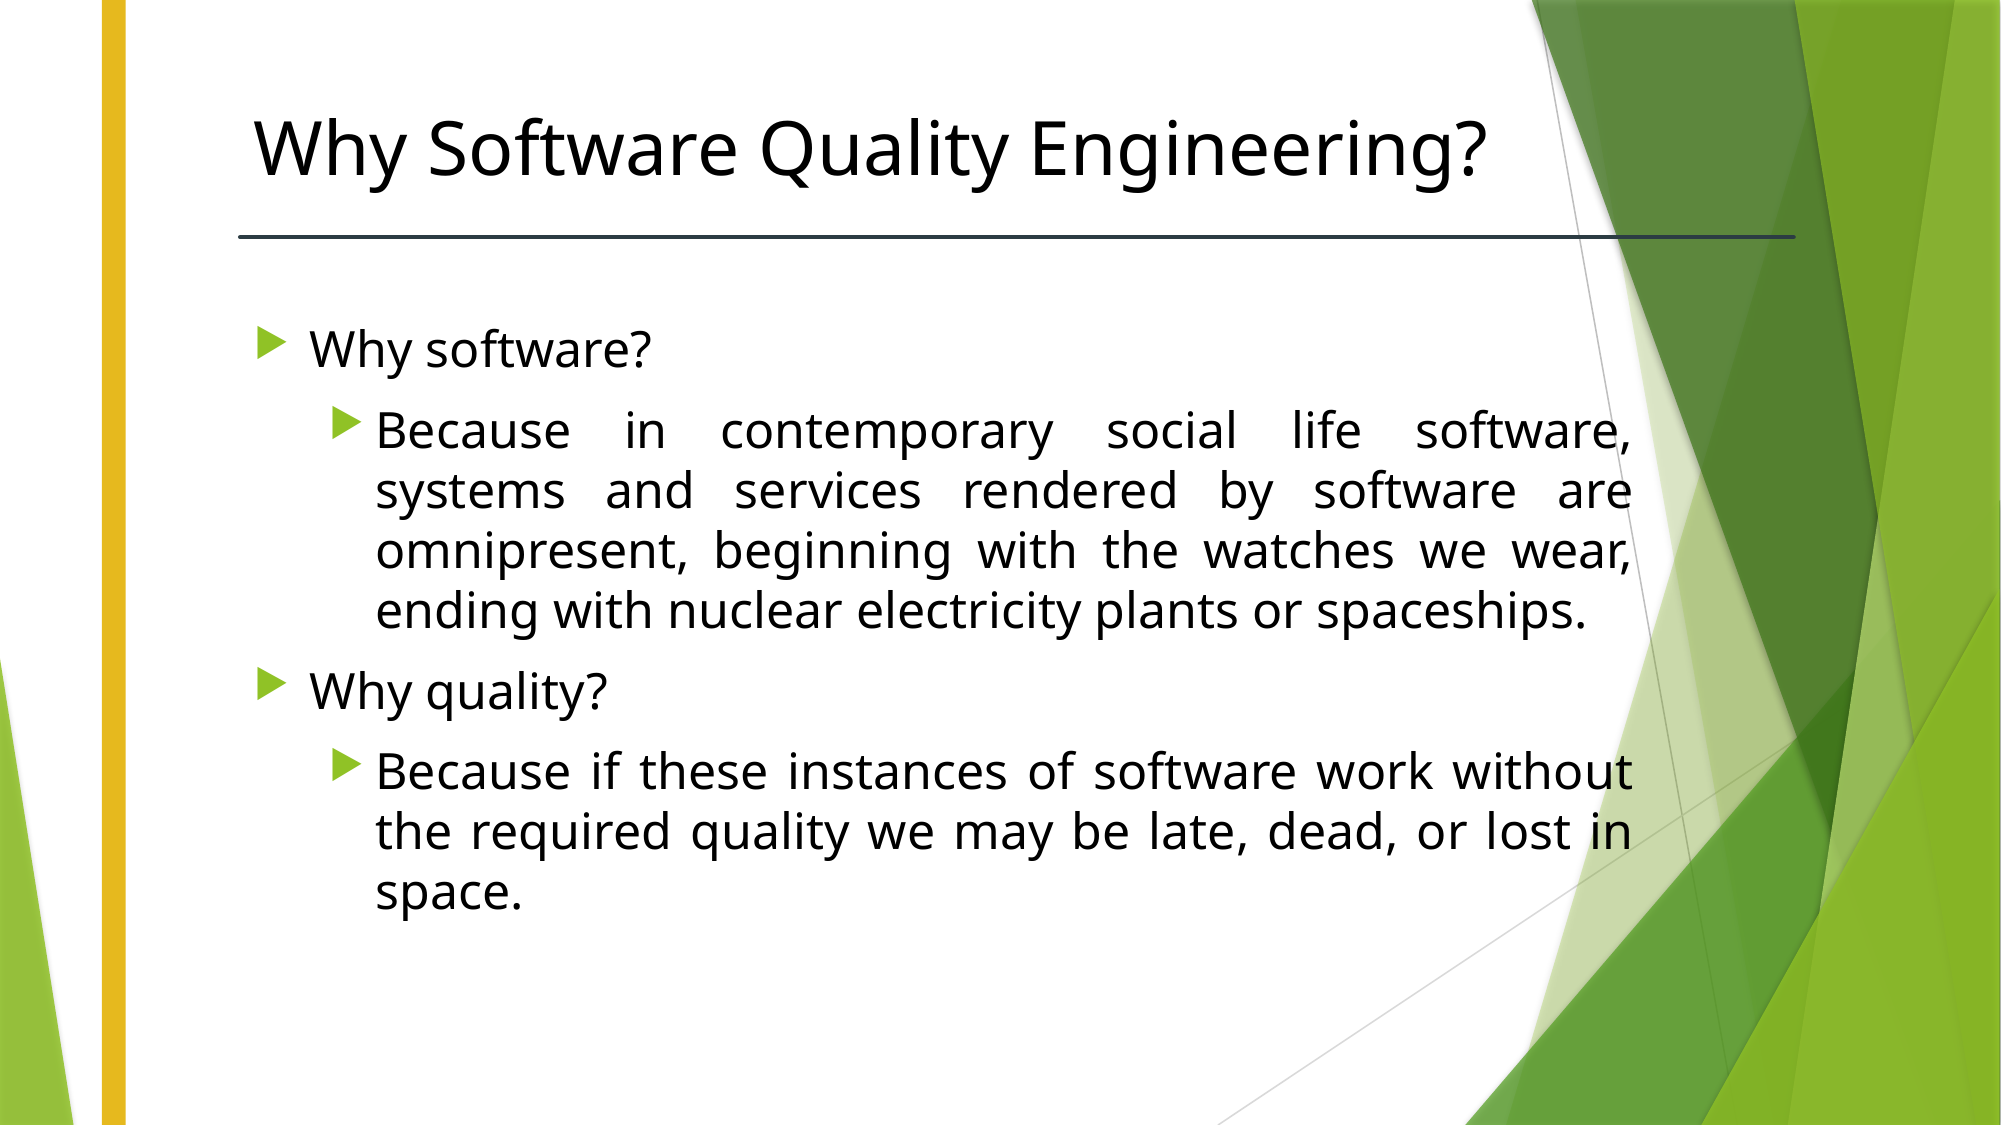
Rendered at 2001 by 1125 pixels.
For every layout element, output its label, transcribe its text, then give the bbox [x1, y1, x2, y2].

list Why software? Because in contemporary social life software, systems and services rendered by software are omnipresent, beginning with the watches we wear, ending with nuclear electricity plants or spaceships. Why quality? Because if these instances of software work without the required quality we may be late, dead, or lost in space. [238, 309, 1649, 947]
title Why Software Quality Engineering? [238, 93, 1649, 309]
